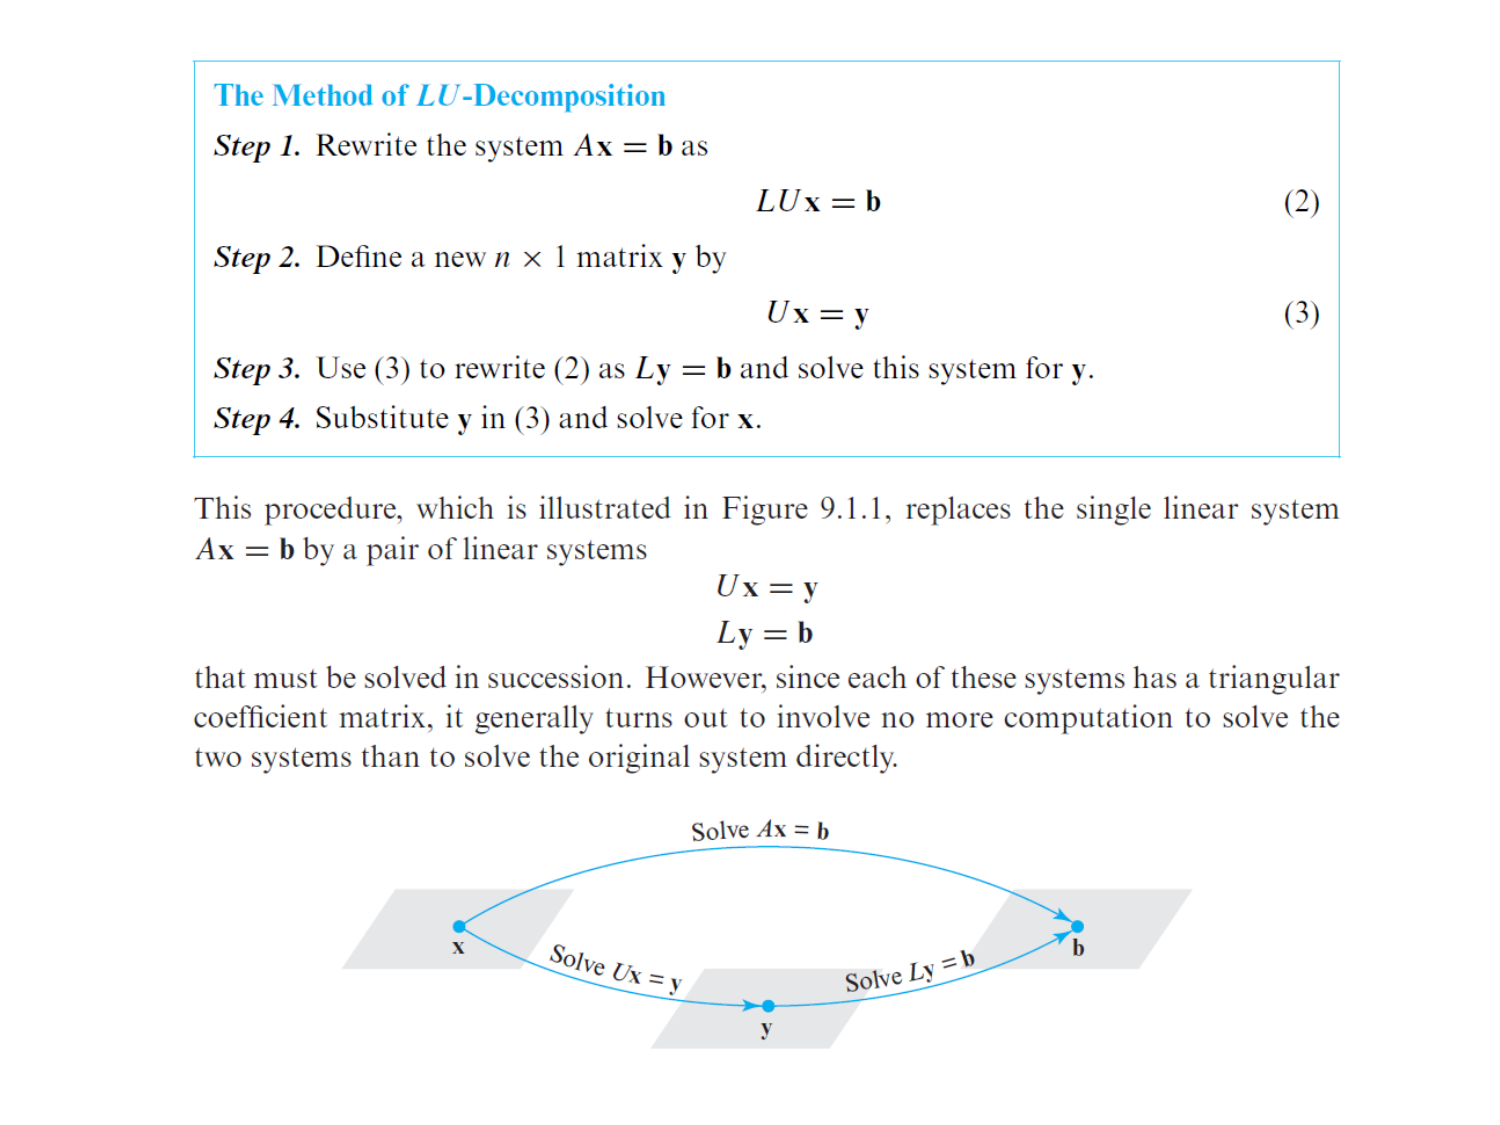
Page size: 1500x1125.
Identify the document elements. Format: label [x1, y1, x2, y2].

picture [149, 49, 1377, 1050]
